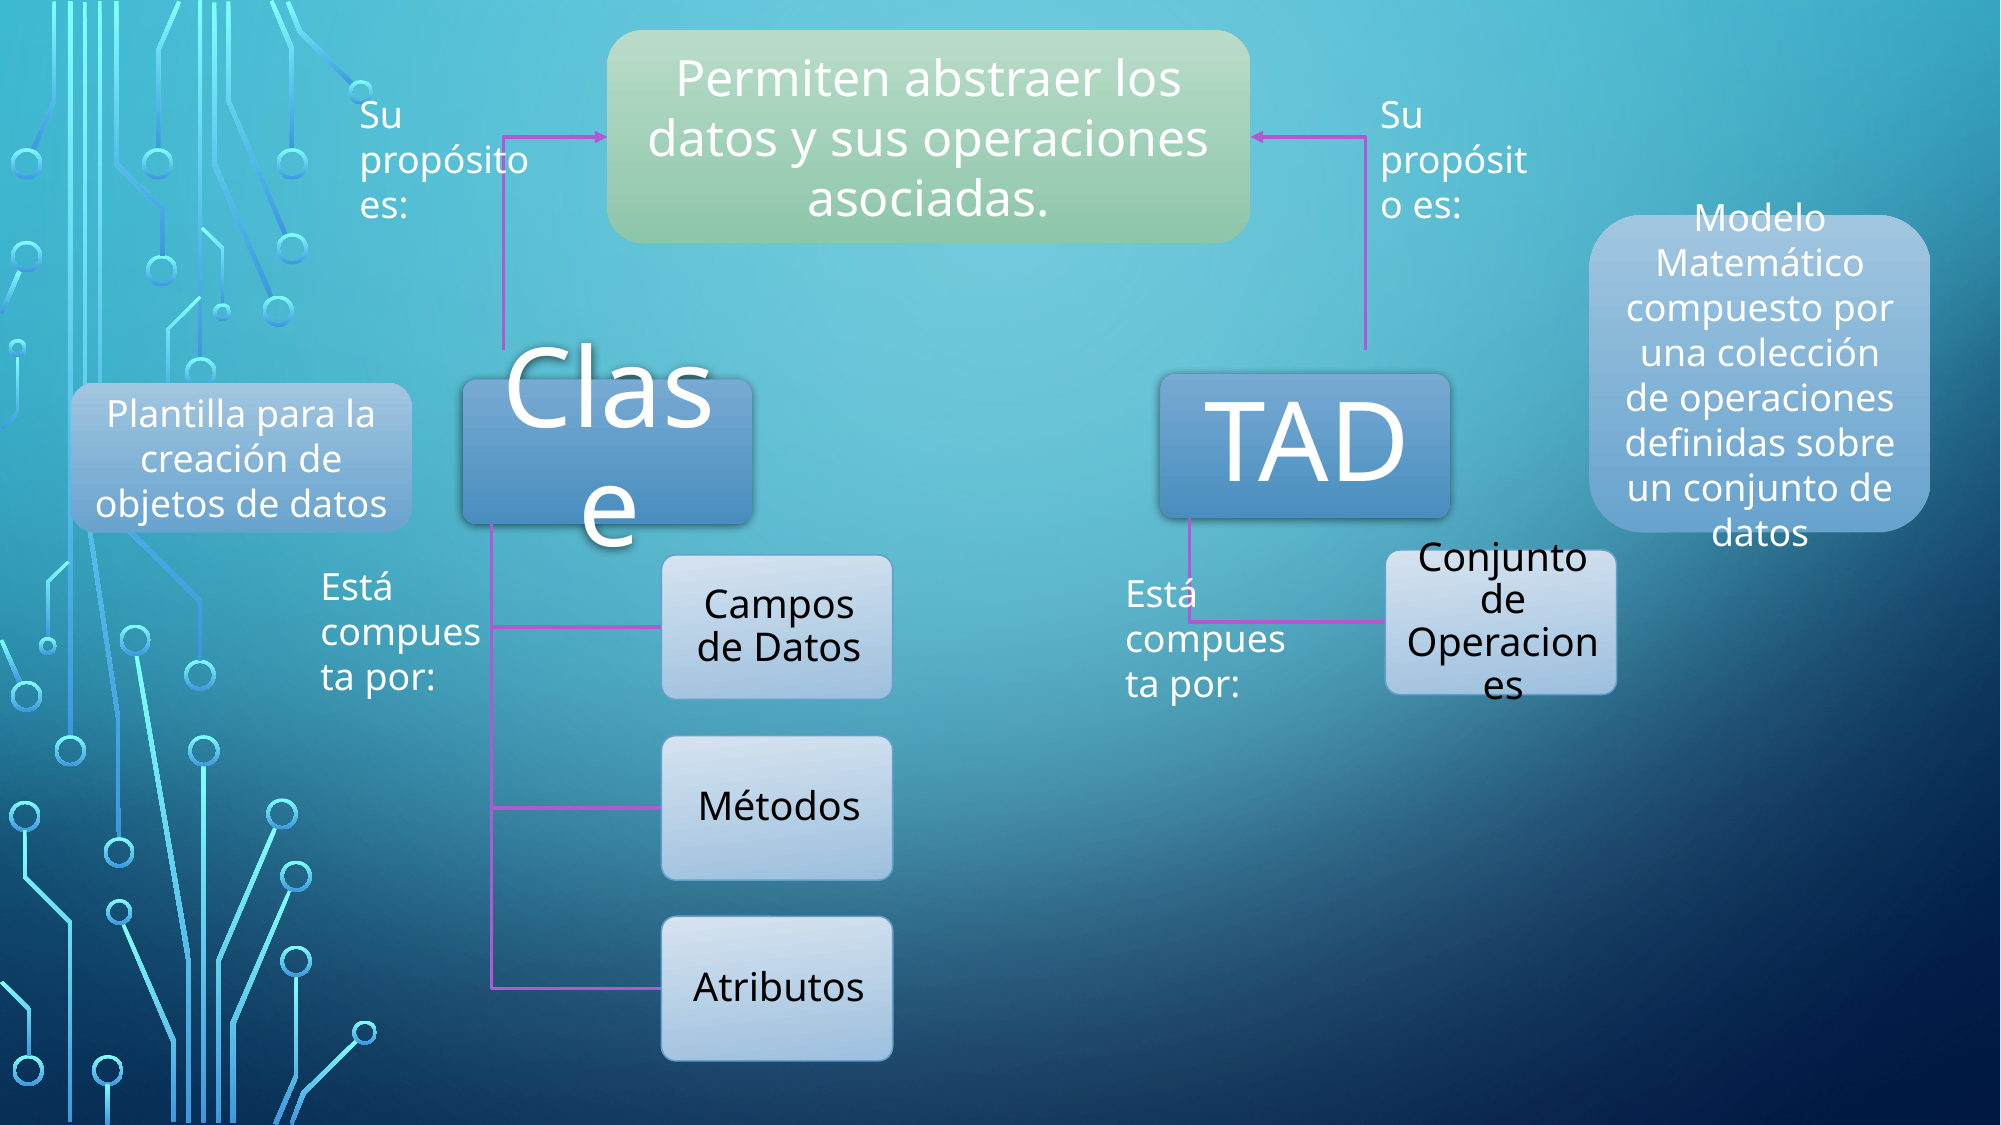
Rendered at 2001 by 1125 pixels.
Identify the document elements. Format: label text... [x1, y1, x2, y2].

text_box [448, 191, 663, 296]
text_box Su propósito es: [1365, 83, 1559, 234]
text_box Su propósito es: [344, 83, 576, 234]
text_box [241, 373, 1617, 1062]
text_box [1201, 185, 1415, 301]
text_box Permiten abstraer los datos y sus operaciones asociadas. [607, 30, 1251, 244]
text_box Modelo Matemático compuesto por una colección de operaciones definidas sobre un conjunto de datos [1589, 215, 1931, 533]
text_box Plantilla para la creación de objetos de datos [70, 382, 241, 533]
